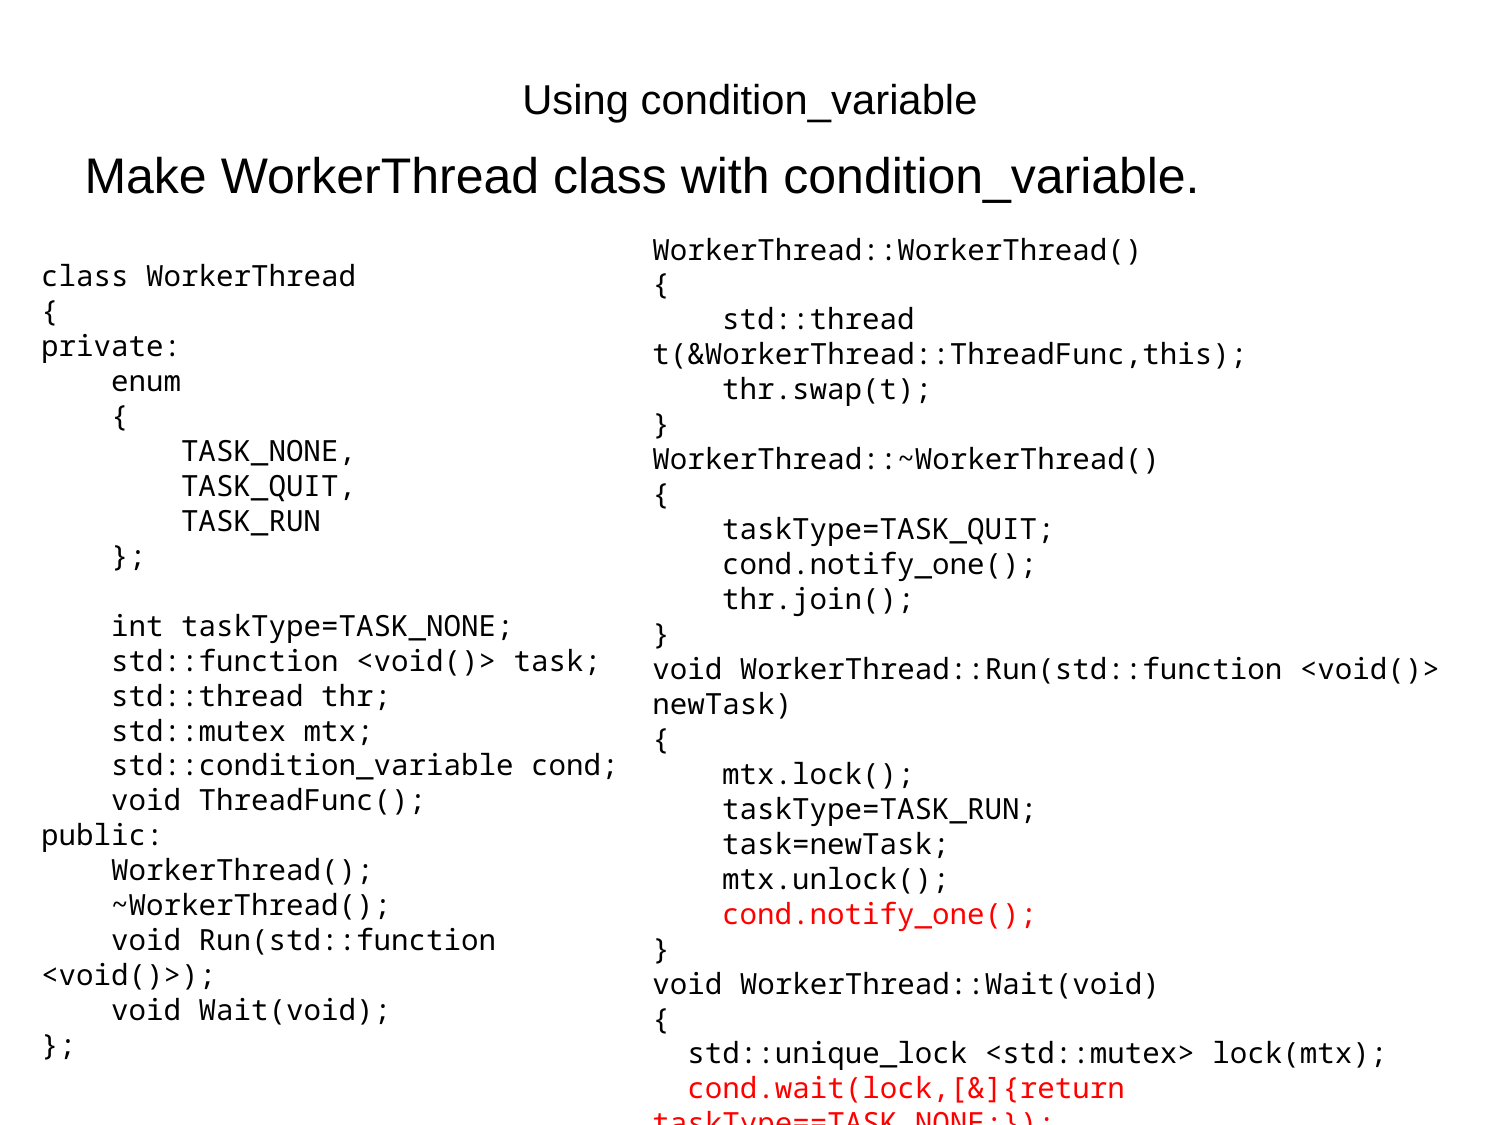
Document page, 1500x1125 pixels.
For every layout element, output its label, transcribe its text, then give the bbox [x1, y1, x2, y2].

text_box WorkerThread::WorkerThread() { std::thread t(&WorkerThread::ThreadFunc,this); thr.swap(t); } WorkerThread::~WorkerThread() { taskType=TASK_QUIT; cond.notify_one(); thr.join(); } void WorkerThread::Run(std::function <void()> newTask) { mtx.lock(); taskType=TASK_RUN; task=newTask; mtx.unlock(); cond.notify_one(); } void WorkerThread::Wait(void) { std::unique_lock <std::mutex> lock(mtx); cond.wait(lock,[&]{return taskType==TASK_NONE;}); } [637, 223, 1495, 1125]
title Using condition_variable [75, 45, 1425, 150]
text_box class WorkerThread { private: enum { TASK_NONE, TASK_QUIT, TASK_RUN }; int taskType=TASK_NONE; std::function <void()> task; std::thread thr; std::mutex mtx; std::condition_variable cond; void ThreadFunc(); public: WorkerThread(); ~WorkerThread(); void Run(std::function <void()>); void Wait(void); }; [26, 249, 637, 1104]
list Make WorkerThread class with condition_variable. [69, 136, 1420, 224]
